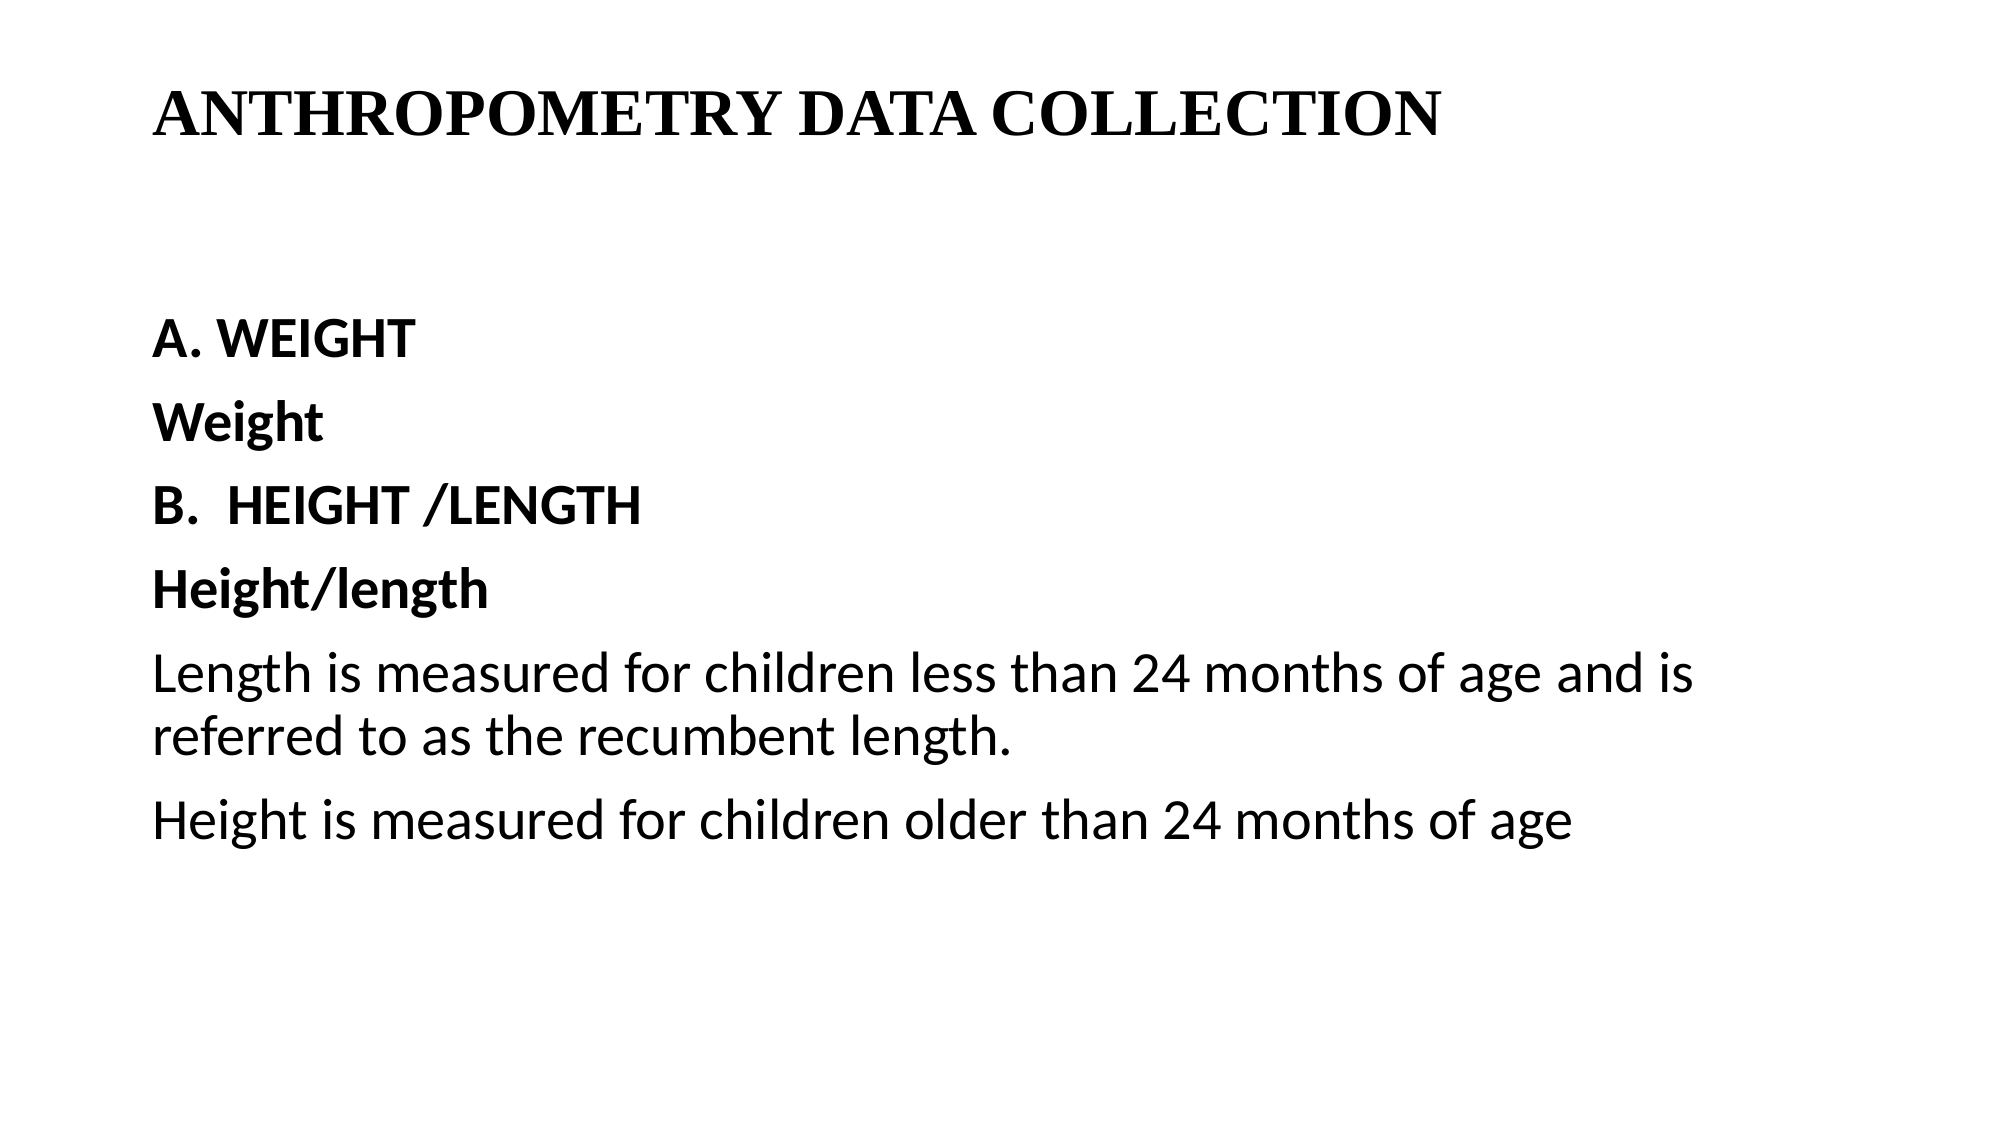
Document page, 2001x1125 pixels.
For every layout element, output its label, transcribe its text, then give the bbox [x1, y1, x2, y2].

list A. WEIGHT Weight B. HEIGHT /LENGTH Height/length Length is measured for children less than 24 months of age and is referred to as the recumbent length. Height is measured for children older than 24 months of age [137, 299, 1863, 1014]
title ANTHROPOMETRY DATA COLLECTION [137, 59, 1863, 278]
